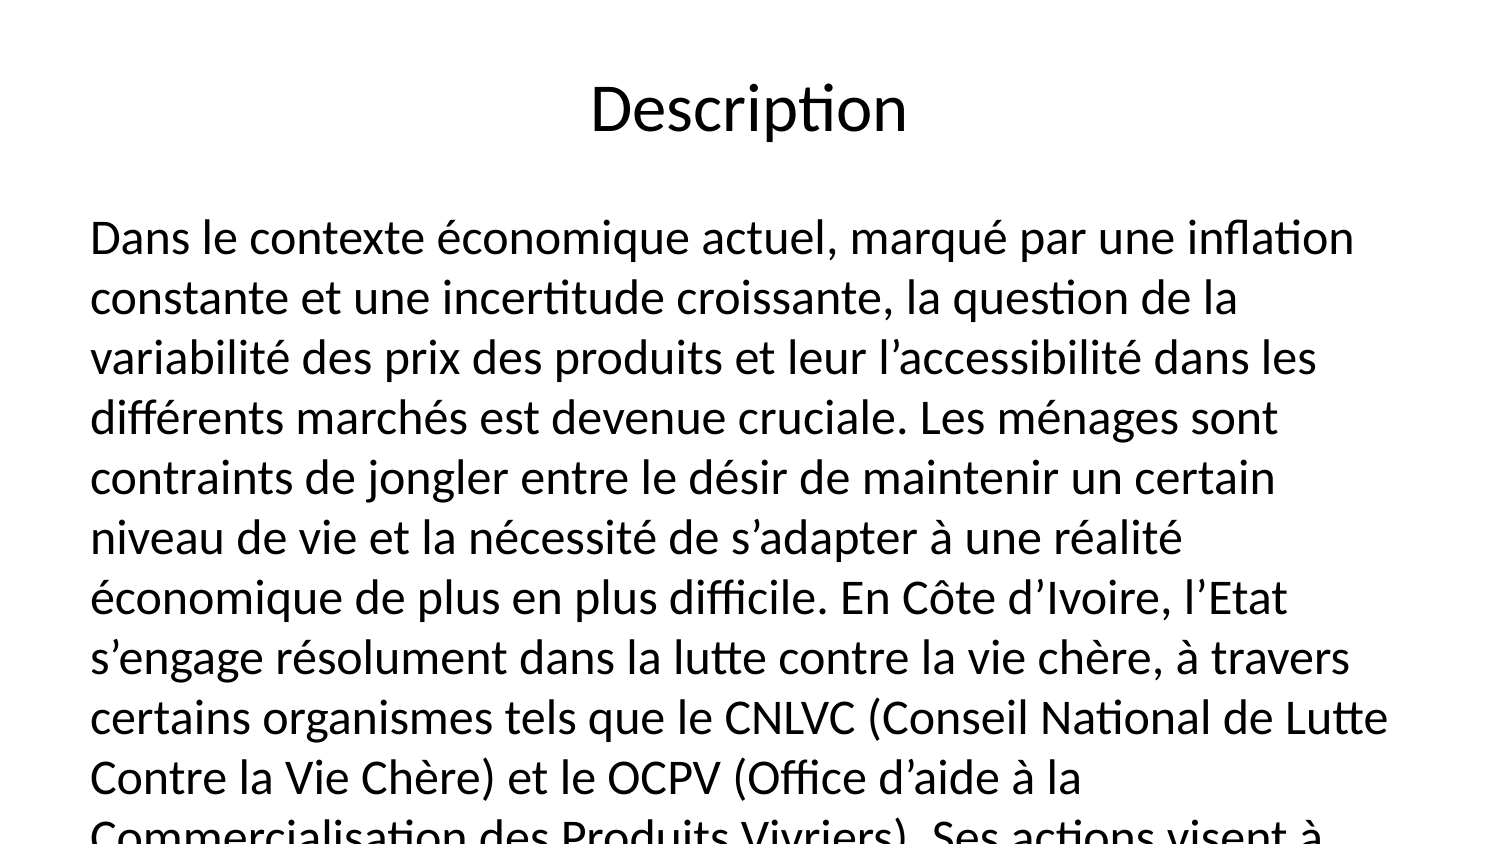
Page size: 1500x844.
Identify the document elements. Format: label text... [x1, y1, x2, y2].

title Description [75, 33, 1425, 175]
list Dans le contexte économique actuel, marqué par une inflation constante et une incertitude croissante, la question de la variabilité des prix des produits et leur l’accessibilité dans les différents marchés est devenue cruciale. Les ménages sont contraints de jongler entre le désir de maintenir un certain niveau de vie et la nécessité de s’adapter à une réalité économique de plus en plus difficile. En Côte d’Ivoire, l’Etat s’engage résolument dans la lutte contre la vie chère, à travers certains organismes tels que le CNLVC (Conseil National de Lutte Contre la Vie Chère) et le OCPV (Office d’aide à la Commercialisation des Produits Vivriers). Ses actions visent à atténuer l’impact de l’inflation sur les populations vulnérables et à garantir l’accessibilité des produits de base à tous. Somme toute, ces initiatives sont cruciales pour assurer la stabilité économique et sociale en Côte d’Ivoire. Cette étude vise à analyser la structure des prix sur les différents marchés ivoiriens. Deux problématiques principales articuleront notre analyse: comment les prix varie-t-il et l’accessibilité des produits. En fin de compte, cette analyse approfondie vise à fournir des informations précieuses qui pourraient aider à élaborer des politiques efficaces pour atténuer l’impact de l’inflation sur les populations vulnérables en Côte d’Ivoire. Mise en oeuvre Collaboration et contribution Le projet est disponible sur les repo github: @ ou @ . Aussi la mise place de ce projet a occasionné la conception d’une maqette pour l’application Shiny est disponible sur : ici Source de données Ce projet a nécessité l’utilisation des sources de données suivantes: Prix des produits dans les différents marchés en Côte d’Ivoire depuis Janvier 2022 (csv), OpendataCi : https://data.gouv.ci/datasets/echo-du-marche Mise à jour des prix de gros et de détail sur certains marchés de la Côte d’Ivoire en 2016 (csv), OpendataCi : https://data.gouv.ci/datasets/mise-a-jour-des-prix-de-gros-et-au-details-sur-certains-marches-en-2016 Prix actuel des produits de marché (donnée scrappée), SIKA finance : https://www.sikafinance.com/conso/liste_des_prix Catégorisation des produits du marché (pdf), OCPV : https://www.ocpv-ci.com/doc/SYNTHESE/2023/SYNTHESE_PRIX_MOYENS_S13_2023.pdf Estimation du panier moyen (csv) : voir dossier /data/name.csv [75, 196, 1425, 754]
